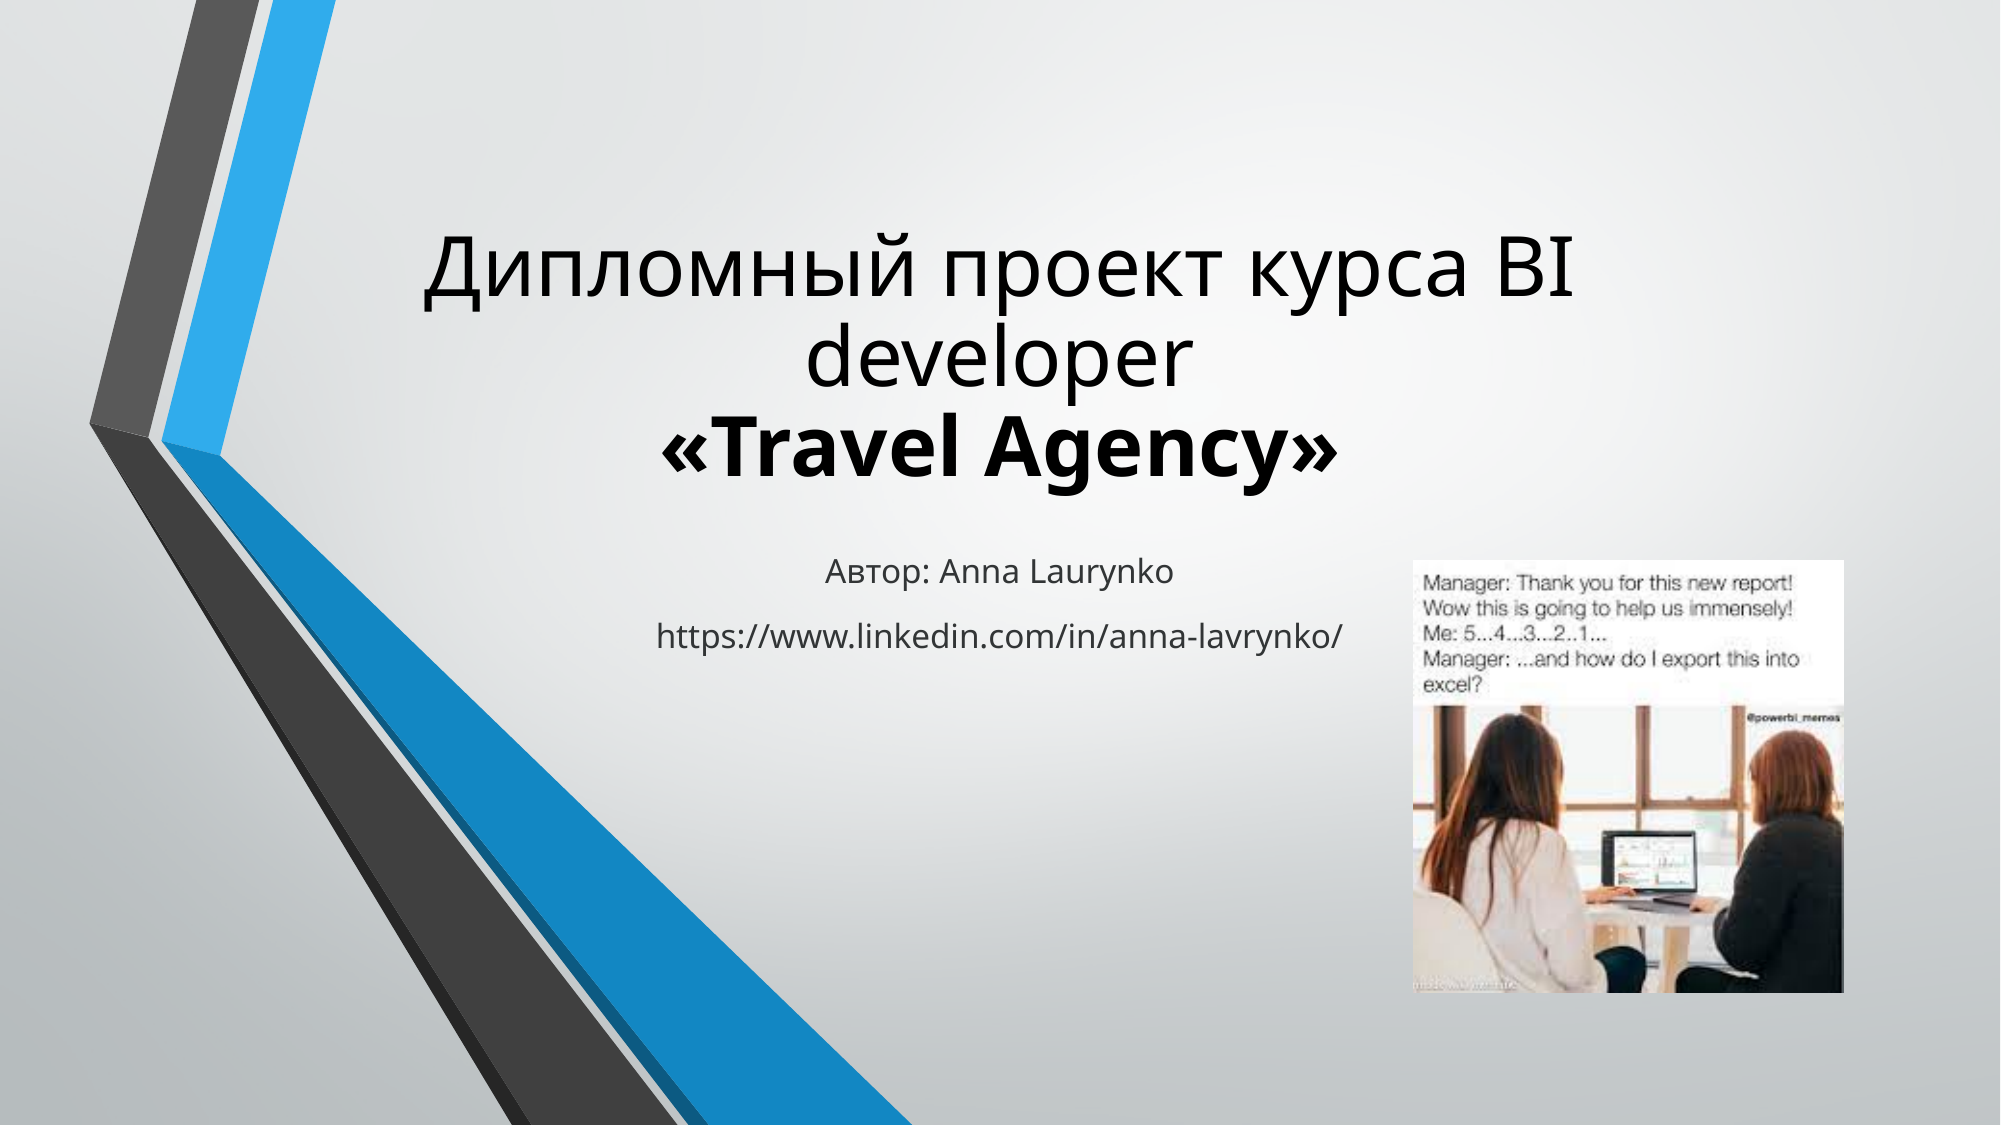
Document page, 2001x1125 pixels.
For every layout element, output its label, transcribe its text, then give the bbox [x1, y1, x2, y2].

picture [1413, 559, 1845, 993]
title Дипломный проект курса BI developer «Travel Agency» [266, 213, 1734, 502]
subtitle Автор: Anna Laurynko https://www.linkedin.com/in/anna-lavrynko/ [613, 543, 1387, 690]
